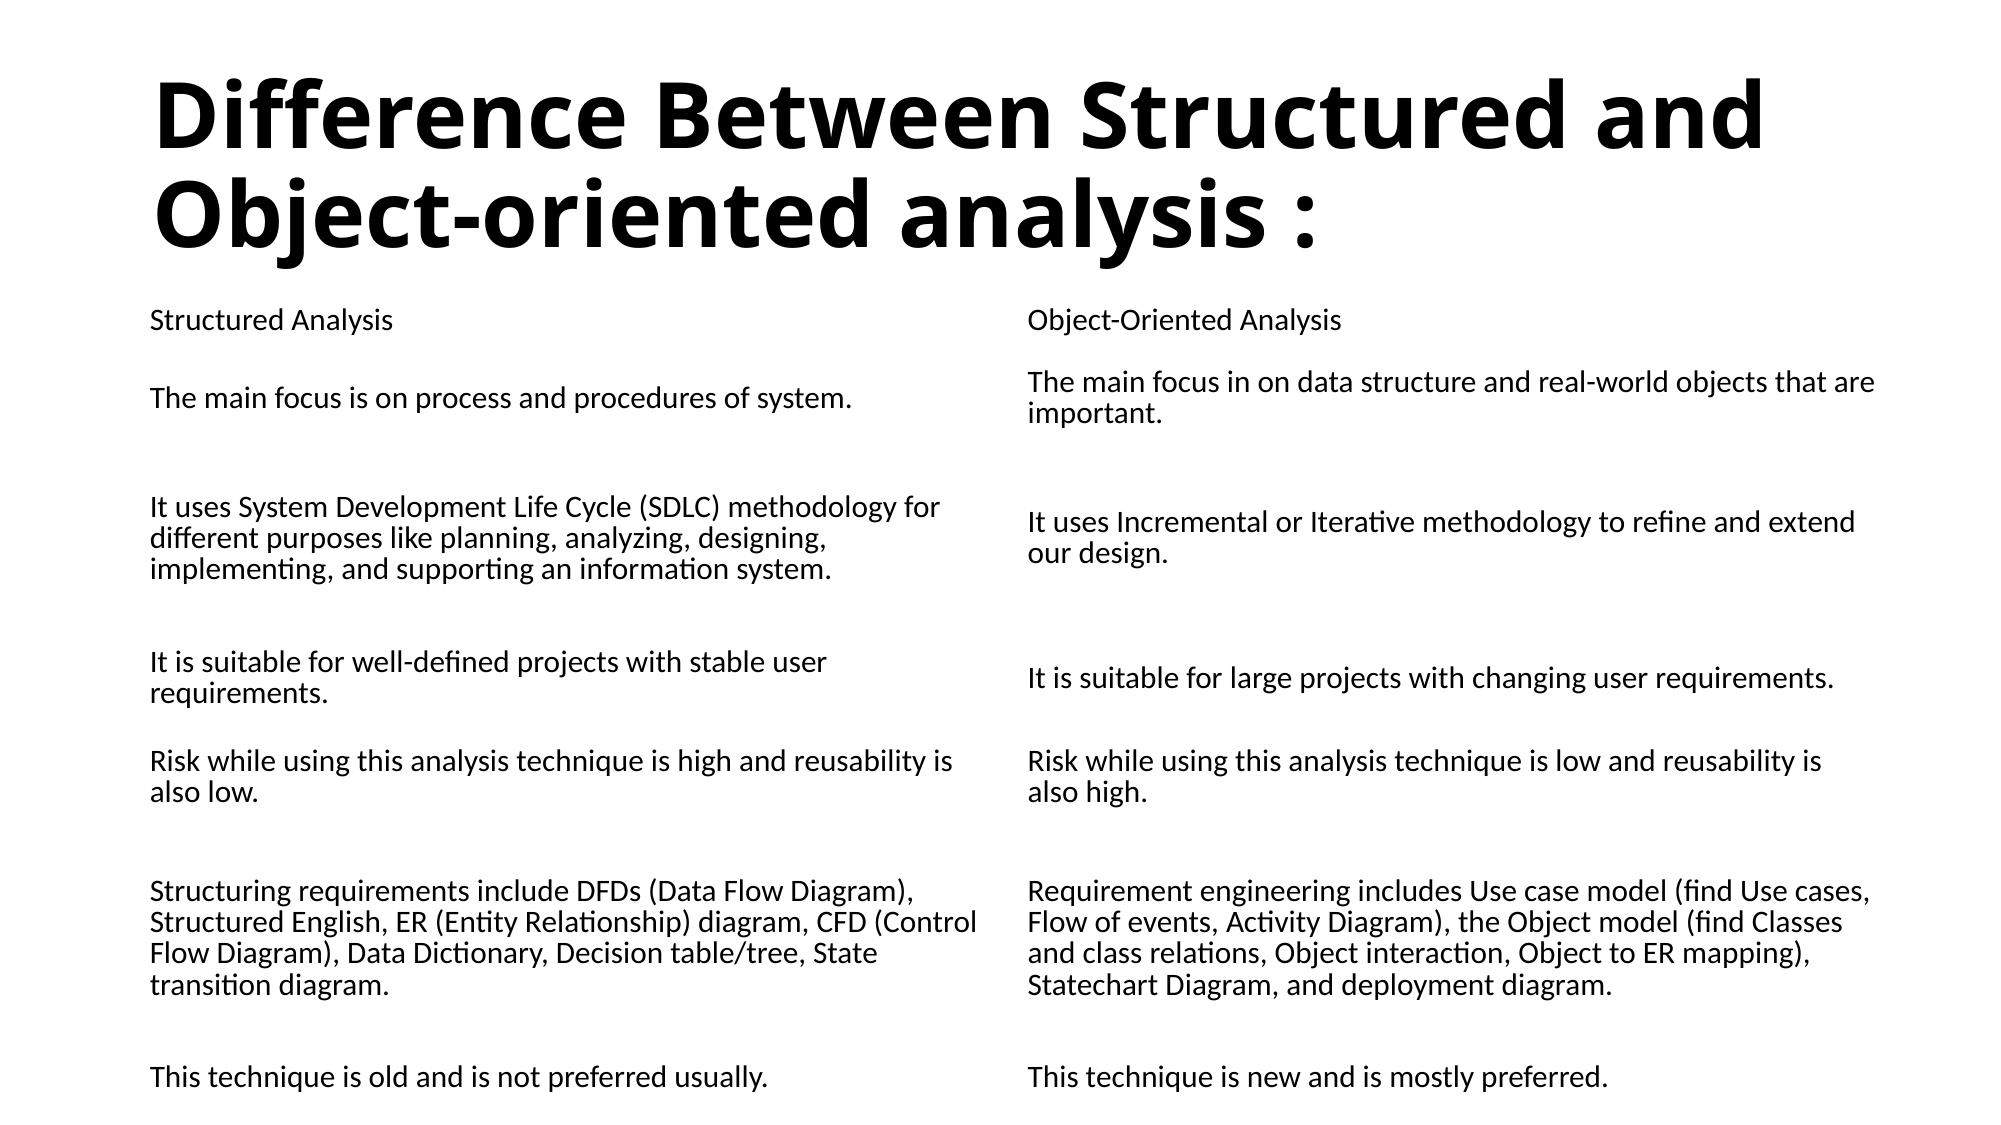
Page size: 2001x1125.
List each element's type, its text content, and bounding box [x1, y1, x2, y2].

table_header Object-Oriented Analysis [1015, 295, 1893, 351]
table_cell Risk while using this analysis technique is high and reusability is also low. [137, 730, 1015, 829]
table_cell It uses Incremental or Iterative methodology to refine and extend our design. [1015, 450, 1893, 631]
table_cell It is suitable for well-defined projects with stable user requirements. [137, 631, 1015, 730]
table_cell It is suitable for large projects with changing user requirements. [1015, 631, 1893, 730]
table_cell The main focus in on data structure and real-world objects that are important. [1015, 351, 1893, 450]
title Difference Between Structured and Object-oriented analysis : [137, 59, 1863, 278]
table_cell Requirement engineering includes Use case model (find Use cases, Flow of events, Activity Diagram), the Object model (find Classes and class relations, Object interaction, Object to ER mapping), Statechart Diagram, and deployment diagram. [1015, 829, 1893, 1052]
table_header Structured Analysis [137, 295, 1015, 351]
table_cell This technique is old and is not preferred usually. [137, 1052, 1015, 1108]
table_cell Structuring requirements include DFDs (Data Flow Diagram), Structured English, ER (Entity Relationship) diagram, CFD (Control Flow Diagram), Data Dictionary, Decision table/tree, State transition diagram. [137, 829, 1015, 1052]
table_cell It uses System Development Life Cycle (SDLC) methodology for different purposes like planning, analyzing, designing, implementing, and supporting an information system. [137, 450, 1015, 631]
table_cell Risk while using this analysis technique is low and reusability is also high. [1015, 730, 1893, 829]
table_cell This technique is new and is mostly preferred. [1015, 1052, 1893, 1108]
table_cell The main focus is on process and procedures of system. [137, 351, 1015, 450]
